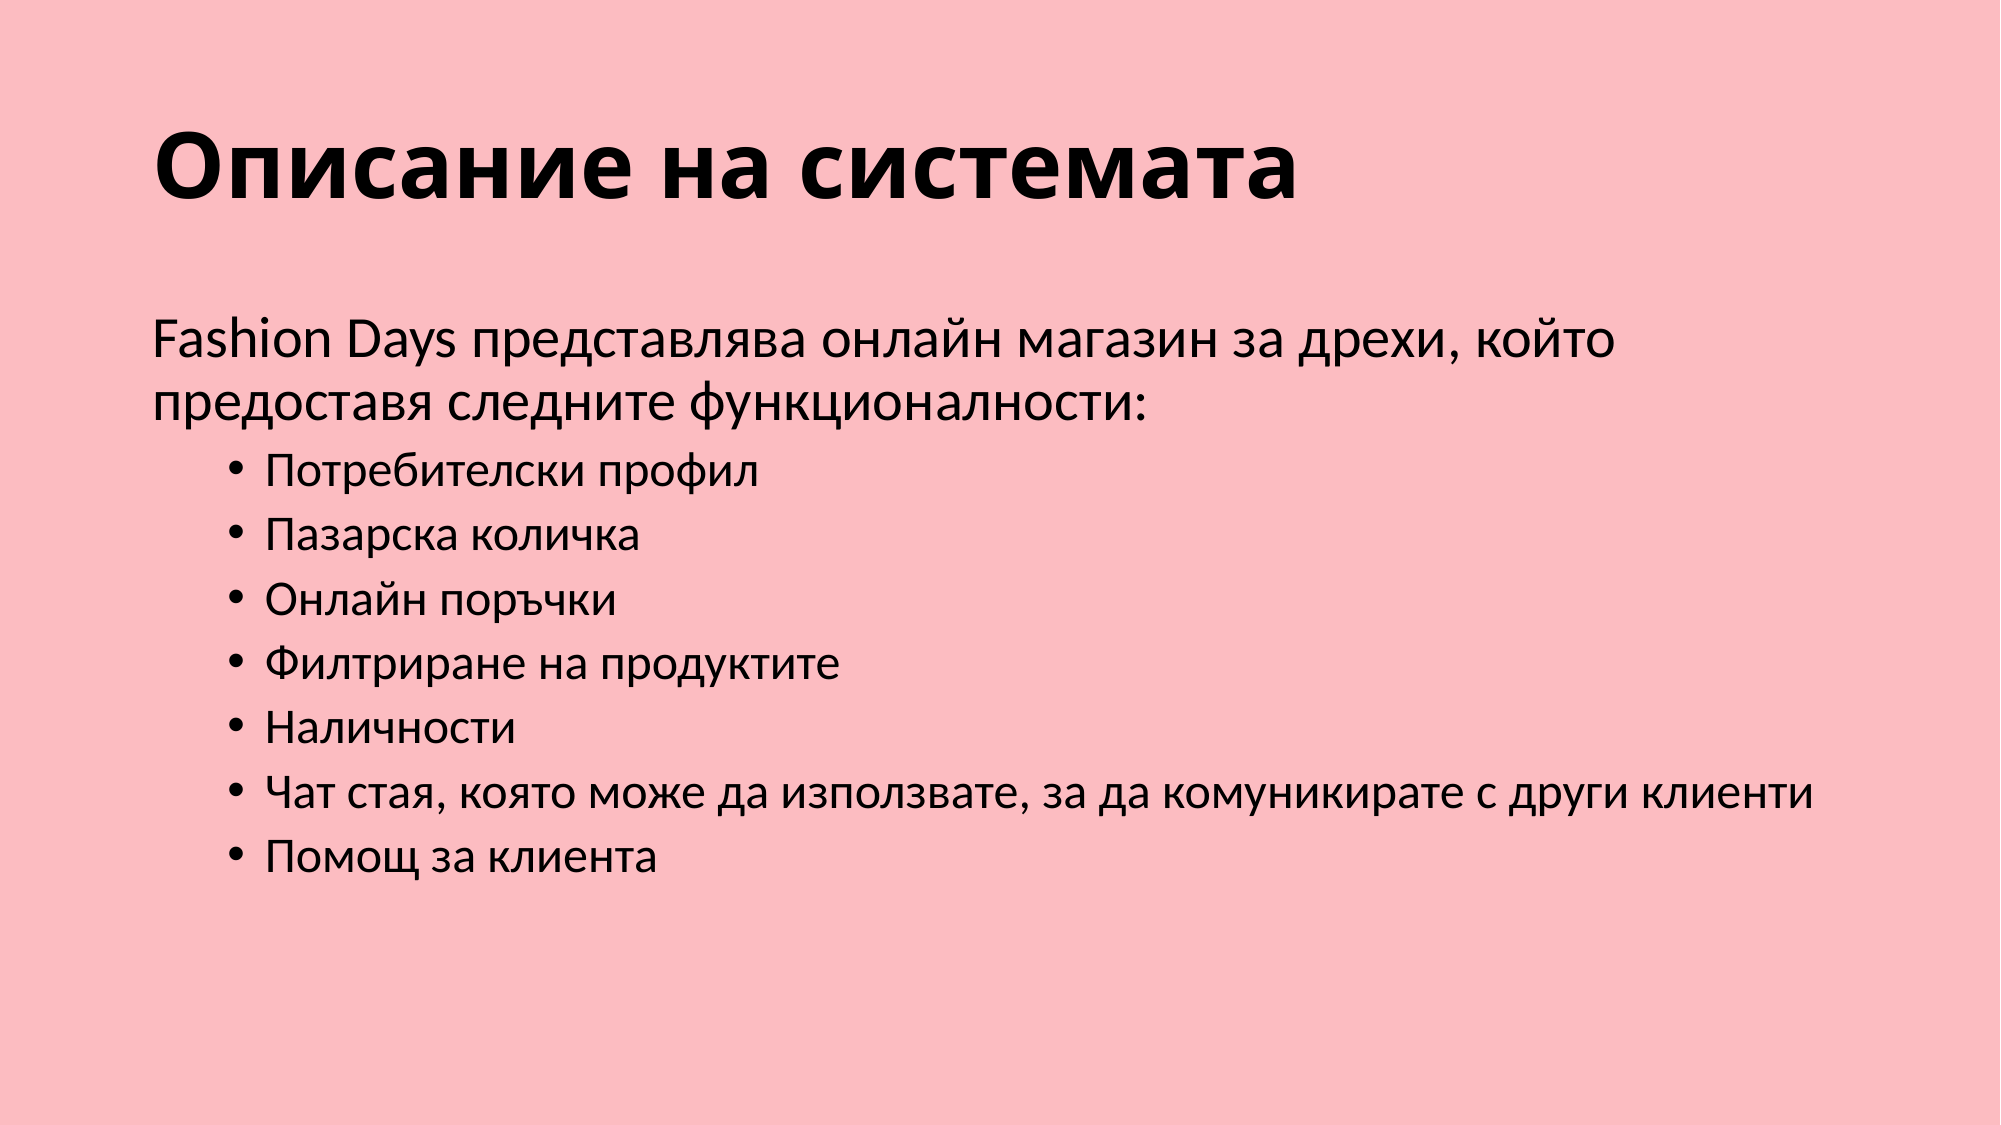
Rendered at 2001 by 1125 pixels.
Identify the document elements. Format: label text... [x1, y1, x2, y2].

list Fashion Days представлява онлайн магазин за дрехи, който предоставя следните функционалности: Потребителски профил Пазарска количка Онлайн поръчки Филтриране на продуктите Наличности Чат стая, която може да използвате, за да комуникирате с други клиенти Помощ за клиента [137, 299, 1863, 1014]
title Описание на системата [137, 59, 1863, 278]
